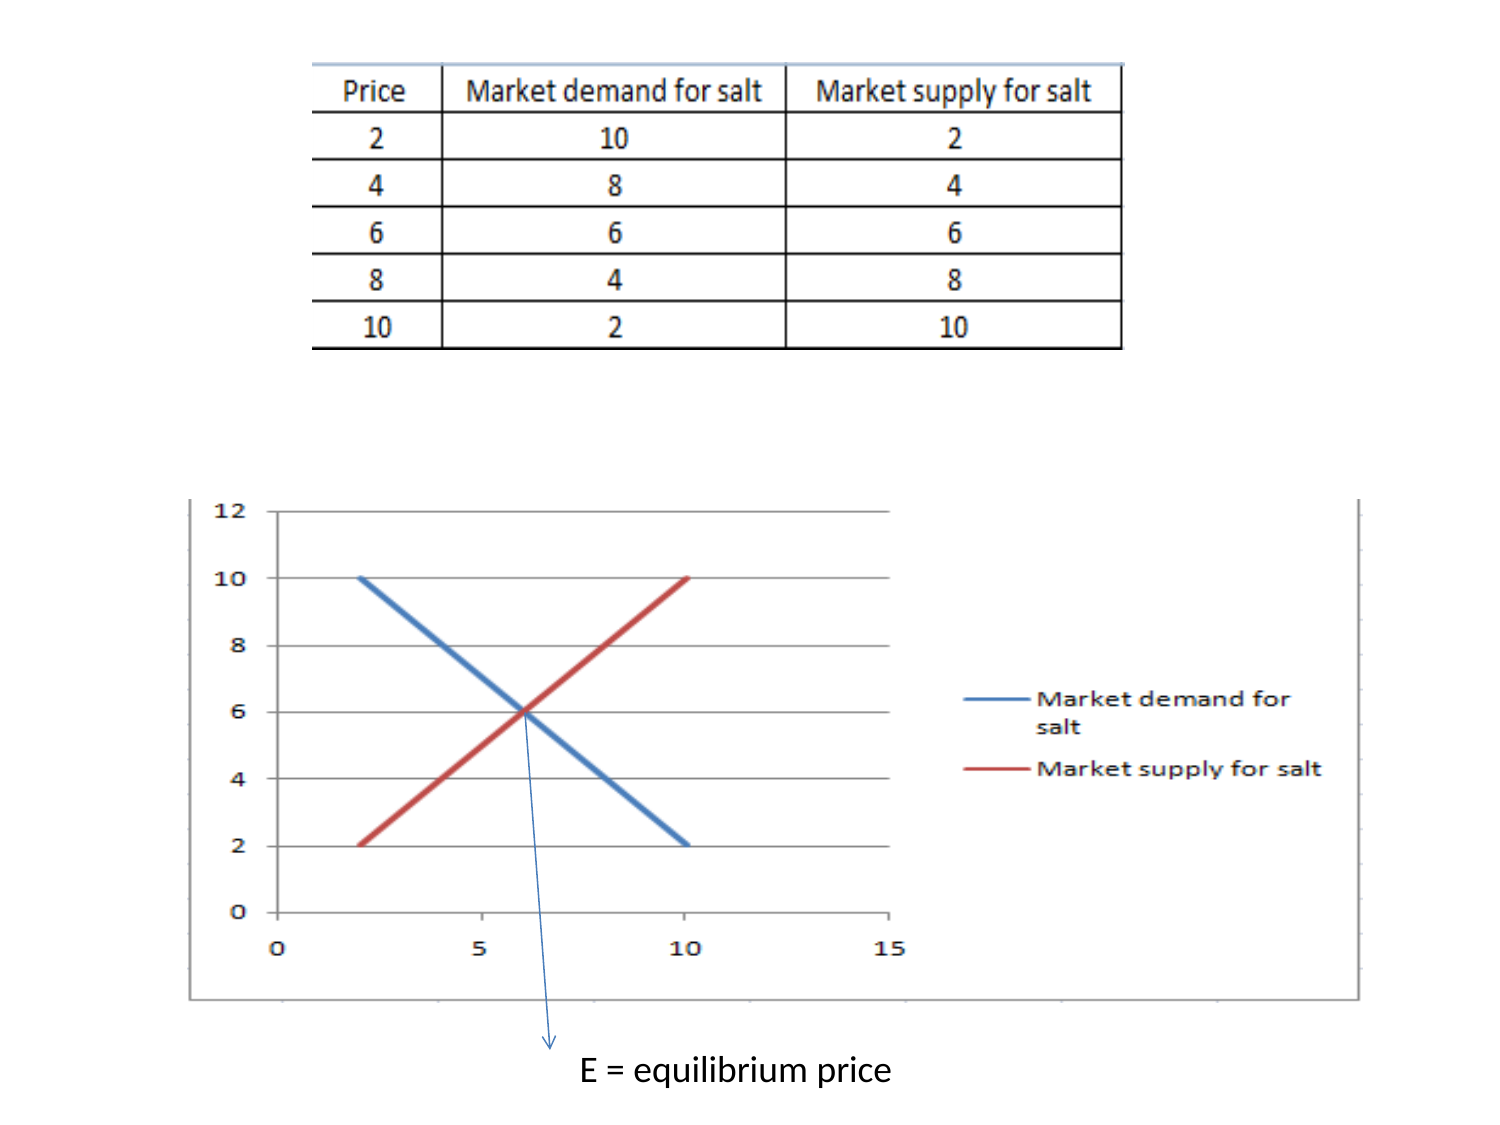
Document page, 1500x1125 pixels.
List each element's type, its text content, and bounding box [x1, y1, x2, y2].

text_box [368, 868, 707, 894]
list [187, 499, 1363, 1003]
text_box E = equilibrium price [564, 1037, 908, 1098]
picture [312, 62, 1126, 351]
